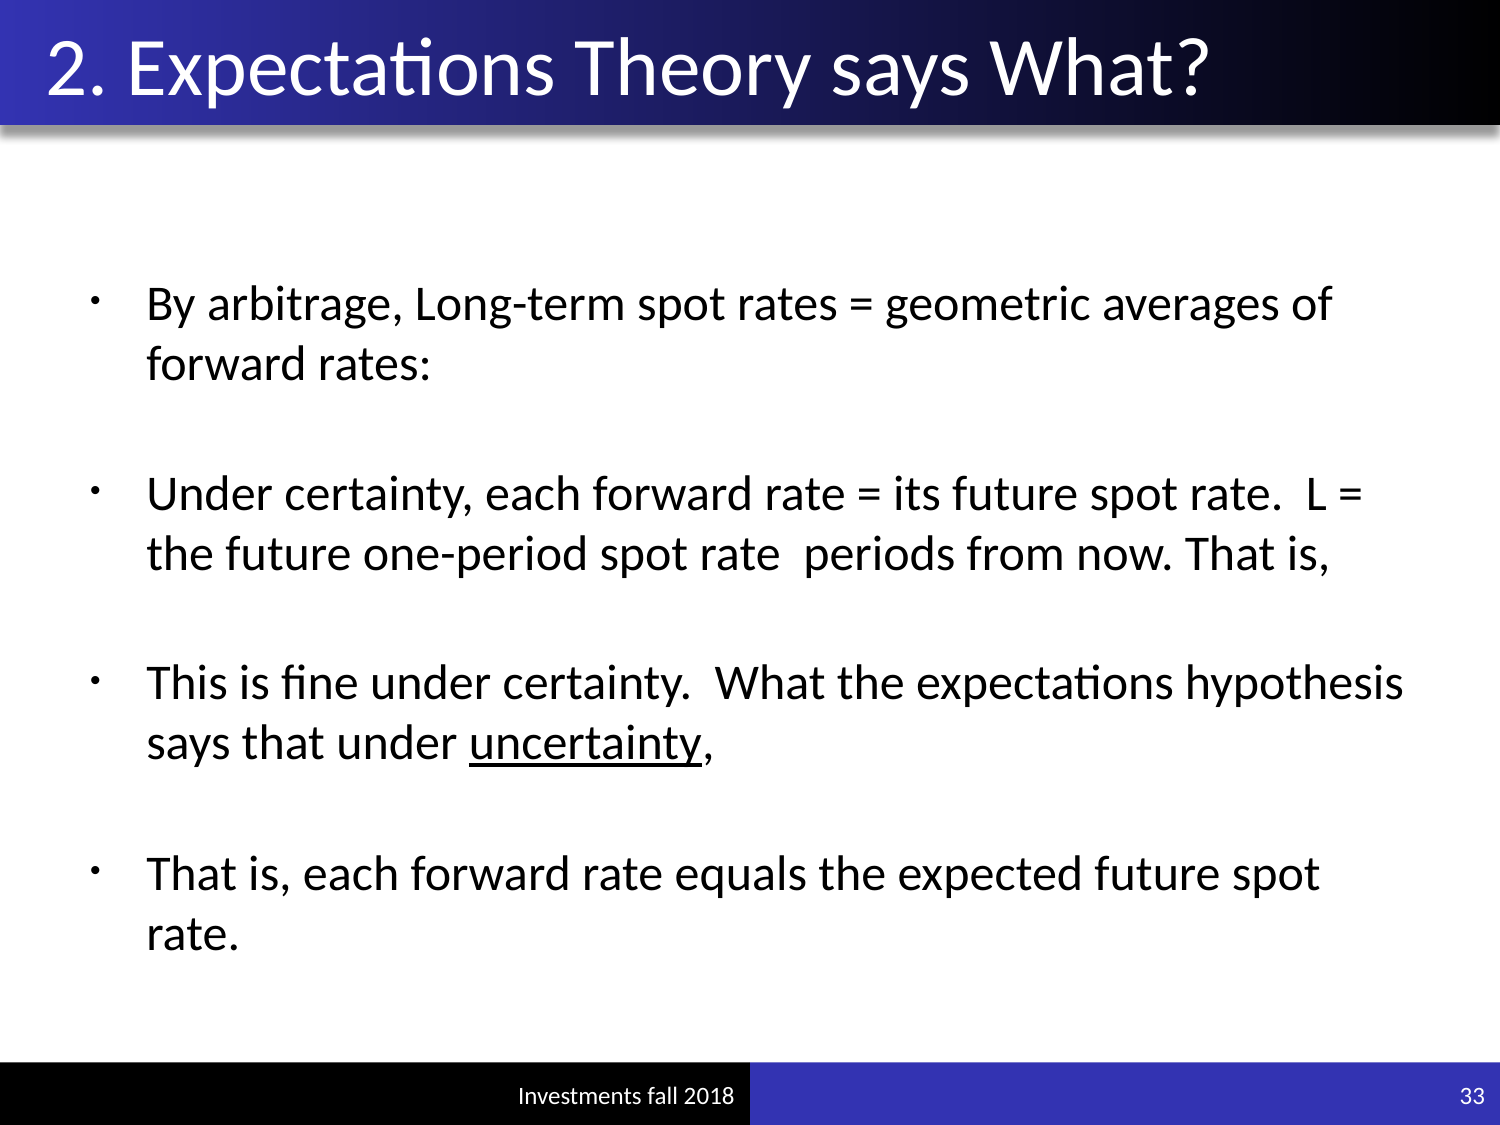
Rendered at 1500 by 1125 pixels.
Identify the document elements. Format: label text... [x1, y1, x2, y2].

slide_number 33 [1400, 1065, 1500, 1125]
title 2. Expectations Theory says What? [0, 0, 1463, 125]
